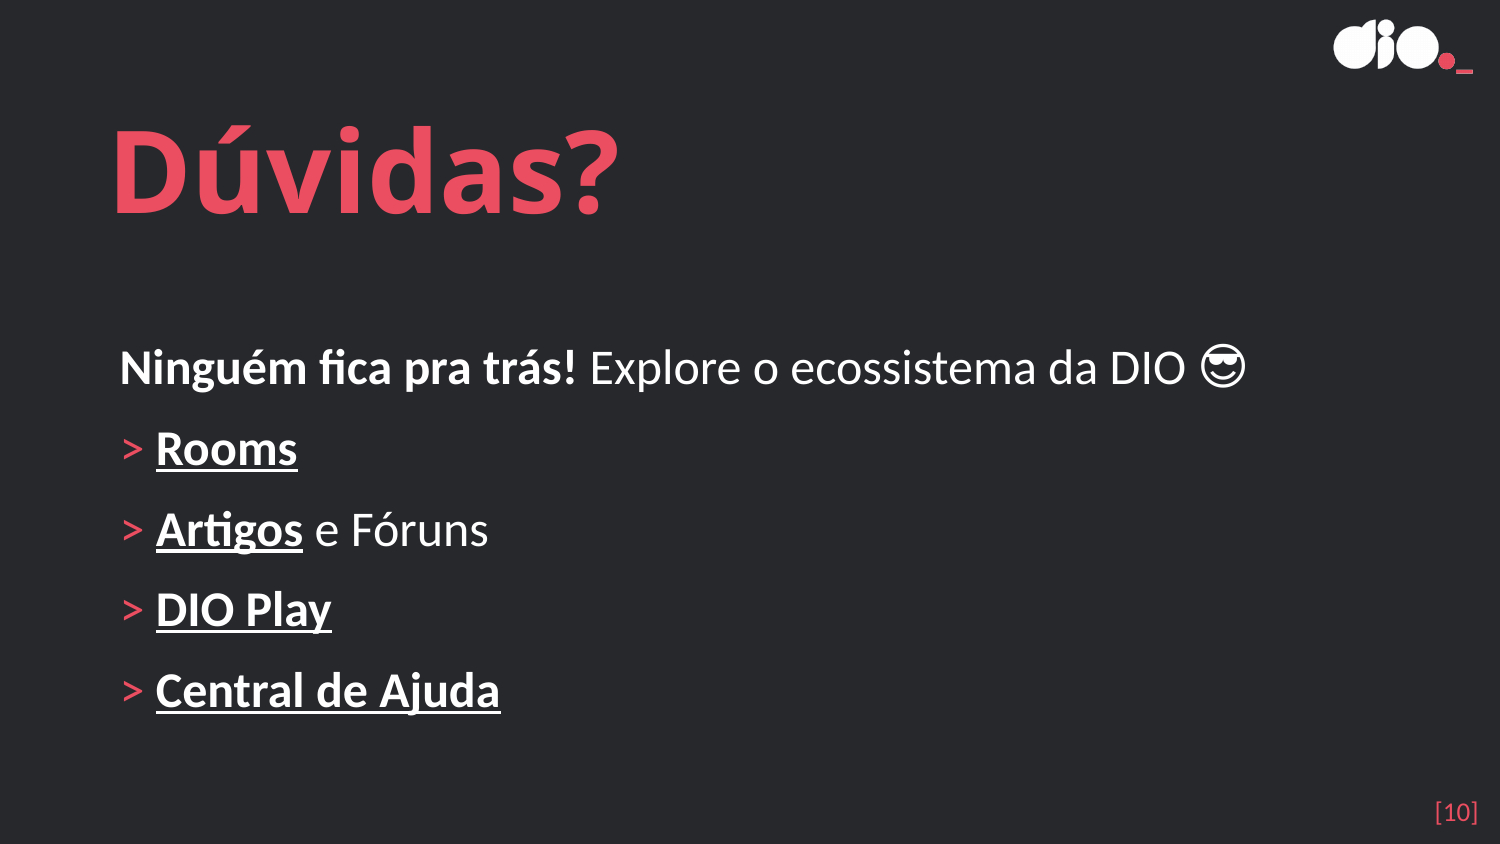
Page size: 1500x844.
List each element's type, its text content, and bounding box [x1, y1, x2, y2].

slide_number [10] [1403, 779, 1494, 844]
picture [1332, 19, 1474, 75]
text_box Dúvidas? [92, 93, 1171, 243]
text_box Ninguém fica pra trás! Explore o ecossistema da DIO 😎 > Rooms > Artigos e Fóruns > DIO Play > Central de Ajuda [92, 242, 1334, 780]
